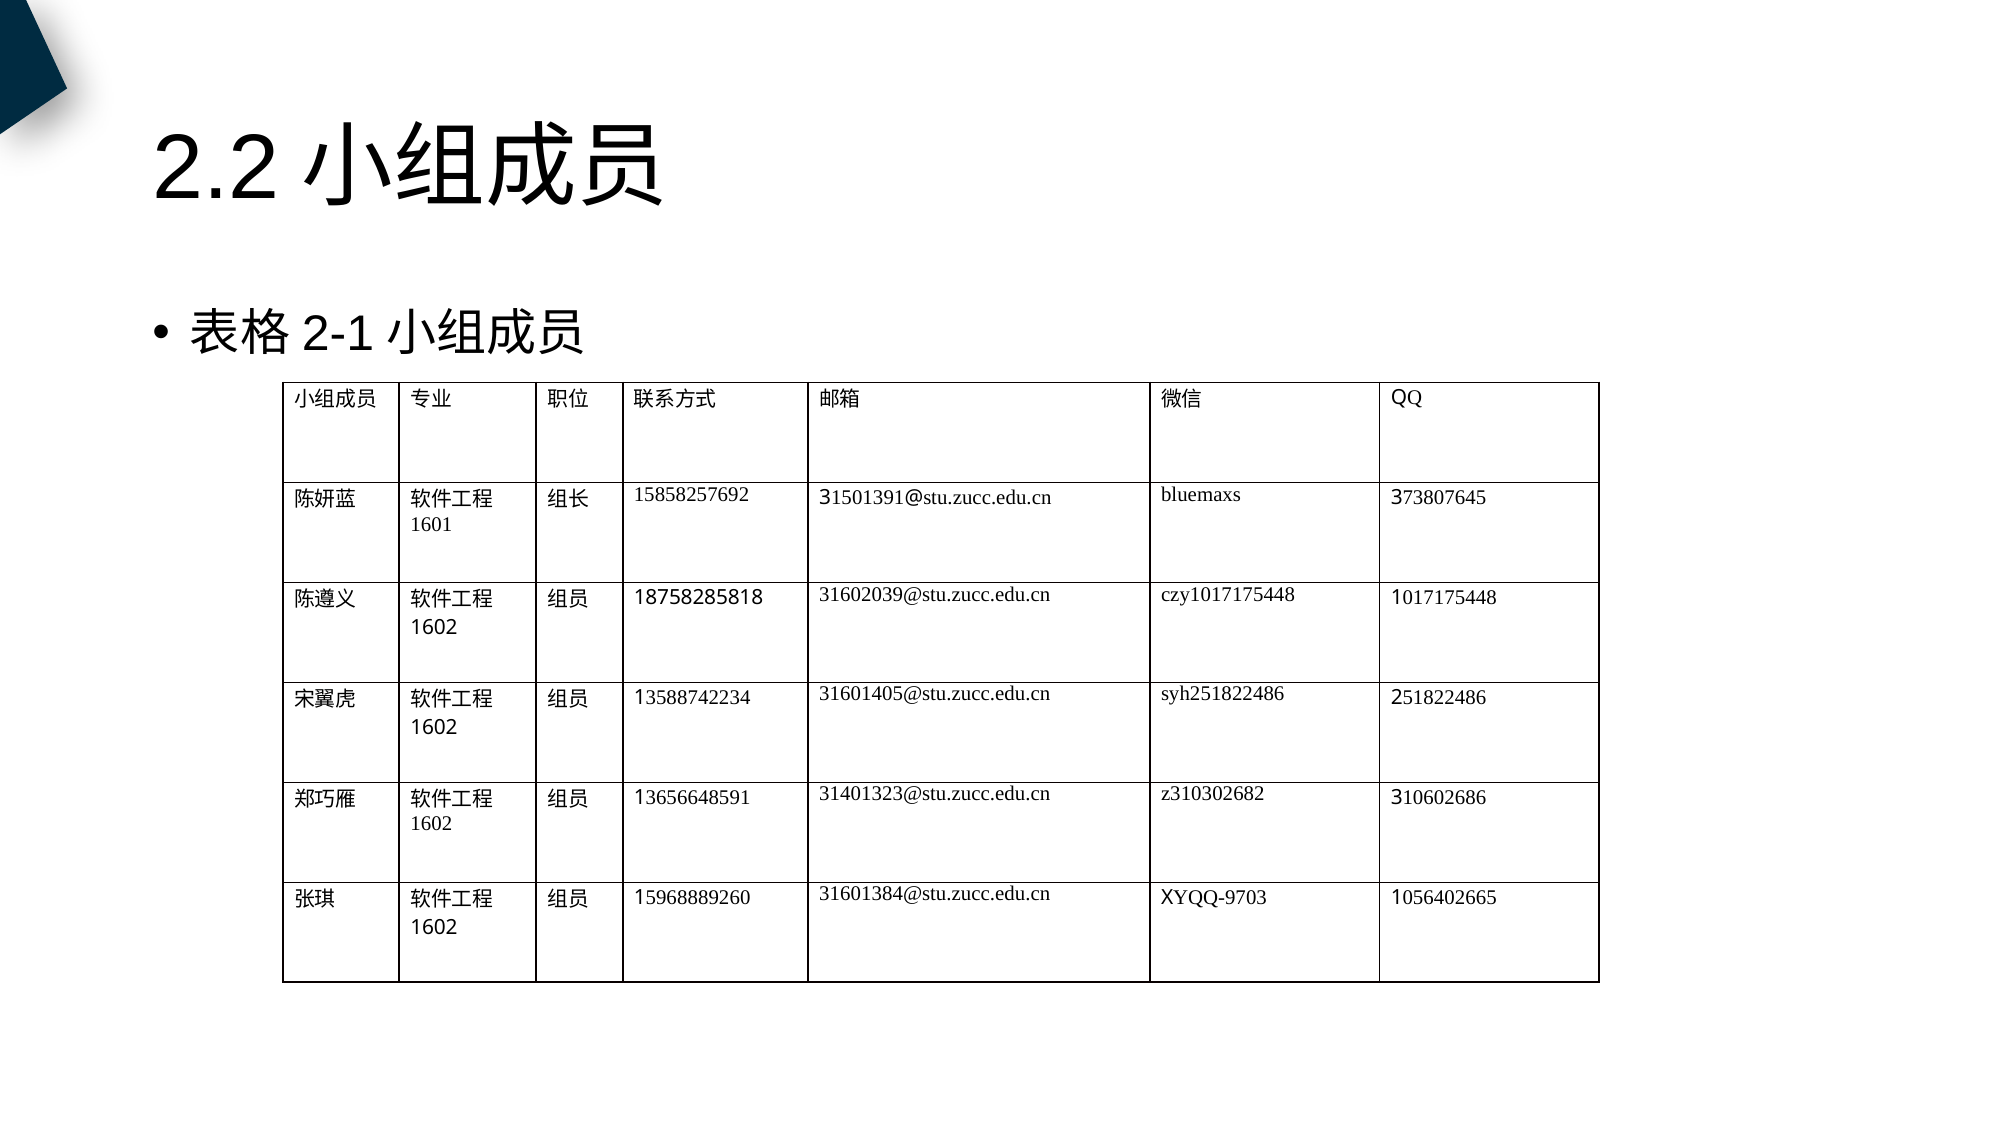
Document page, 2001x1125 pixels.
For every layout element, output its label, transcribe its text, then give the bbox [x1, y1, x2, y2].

table_cell 15968889260 [624, 883, 807, 981]
table_cell 软件工程1602 [400, 783, 535, 882]
table_cell 软件工程1602 [400, 883, 535, 981]
table_cell 31601405@stu.zucc.edu.cn [809, 683, 1149, 782]
table_cell 13588742234 [624, 683, 807, 782]
table_header 职位 [537, 383, 622, 482]
table_cell 陈遵义 [284, 583, 398, 682]
table_header 邮箱 [809, 383, 1149, 482]
table_cell 组员 [537, 783, 622, 882]
table_cell 郑巧雁 [284, 783, 398, 882]
table_cell 陈妍蓝 [284, 483, 398, 582]
table_header 联系方式 [624, 383, 807, 482]
table_cell 1017175448 [1380, 583, 1598, 682]
table_cell 1056402665 [1380, 883, 1598, 981]
table_cell 373807645 [1380, 483, 1598, 582]
title 2.2小组成员 [137, 59, 1863, 278]
table_cell XYQQ-9703 [1151, 883, 1379, 981]
table_cell 31401323@stu.zucc.edu.cn [809, 783, 1149, 882]
table_cell 310602686 [1380, 783, 1598, 882]
table_cell 软件工程1602 [400, 683, 535, 782]
table_cell 31601384@stu.zucc.edu.cn [809, 883, 1149, 981]
table_cell 软件工程1602 [400, 583, 535, 682]
table_cell 251822486 [1380, 683, 1598, 782]
table_header 专业 [400, 383, 535, 482]
table_header 小组成员 [284, 383, 398, 482]
table_cell 31501391@stu.zucc.edu.cn [809, 483, 1149, 582]
table_cell 18758285818 [624, 583, 807, 682]
table_cell 组员 [537, 583, 622, 682]
table_cell 组员 [537, 683, 622, 782]
table_cell 31602039@stu.zucc.edu.cn [809, 583, 1149, 682]
table_header QQ [1380, 383, 1598, 482]
table_header 微信 [1151, 383, 1379, 482]
table_cell 宋翼虎 [284, 683, 398, 782]
table_cell 13656648591 [624, 783, 807, 882]
table_cell bluemaxs [1151, 483, 1379, 582]
table_cell 15858257692 [624, 483, 807, 582]
table_cell 软件工程1601 [400, 483, 535, 582]
table_cell czy1017175448 [1151, 583, 1379, 682]
table_cell 组员 [537, 883, 622, 981]
table_cell syh251822486 [1151, 683, 1379, 782]
table_cell 组长 [537, 483, 622, 582]
list 表格2-1小组成员 [137, 299, 1863, 1014]
table_cell z310302682 [1151, 783, 1379, 882]
text_box [0, 0, 68, 135]
table_cell 张琪 [284, 883, 398, 981]
